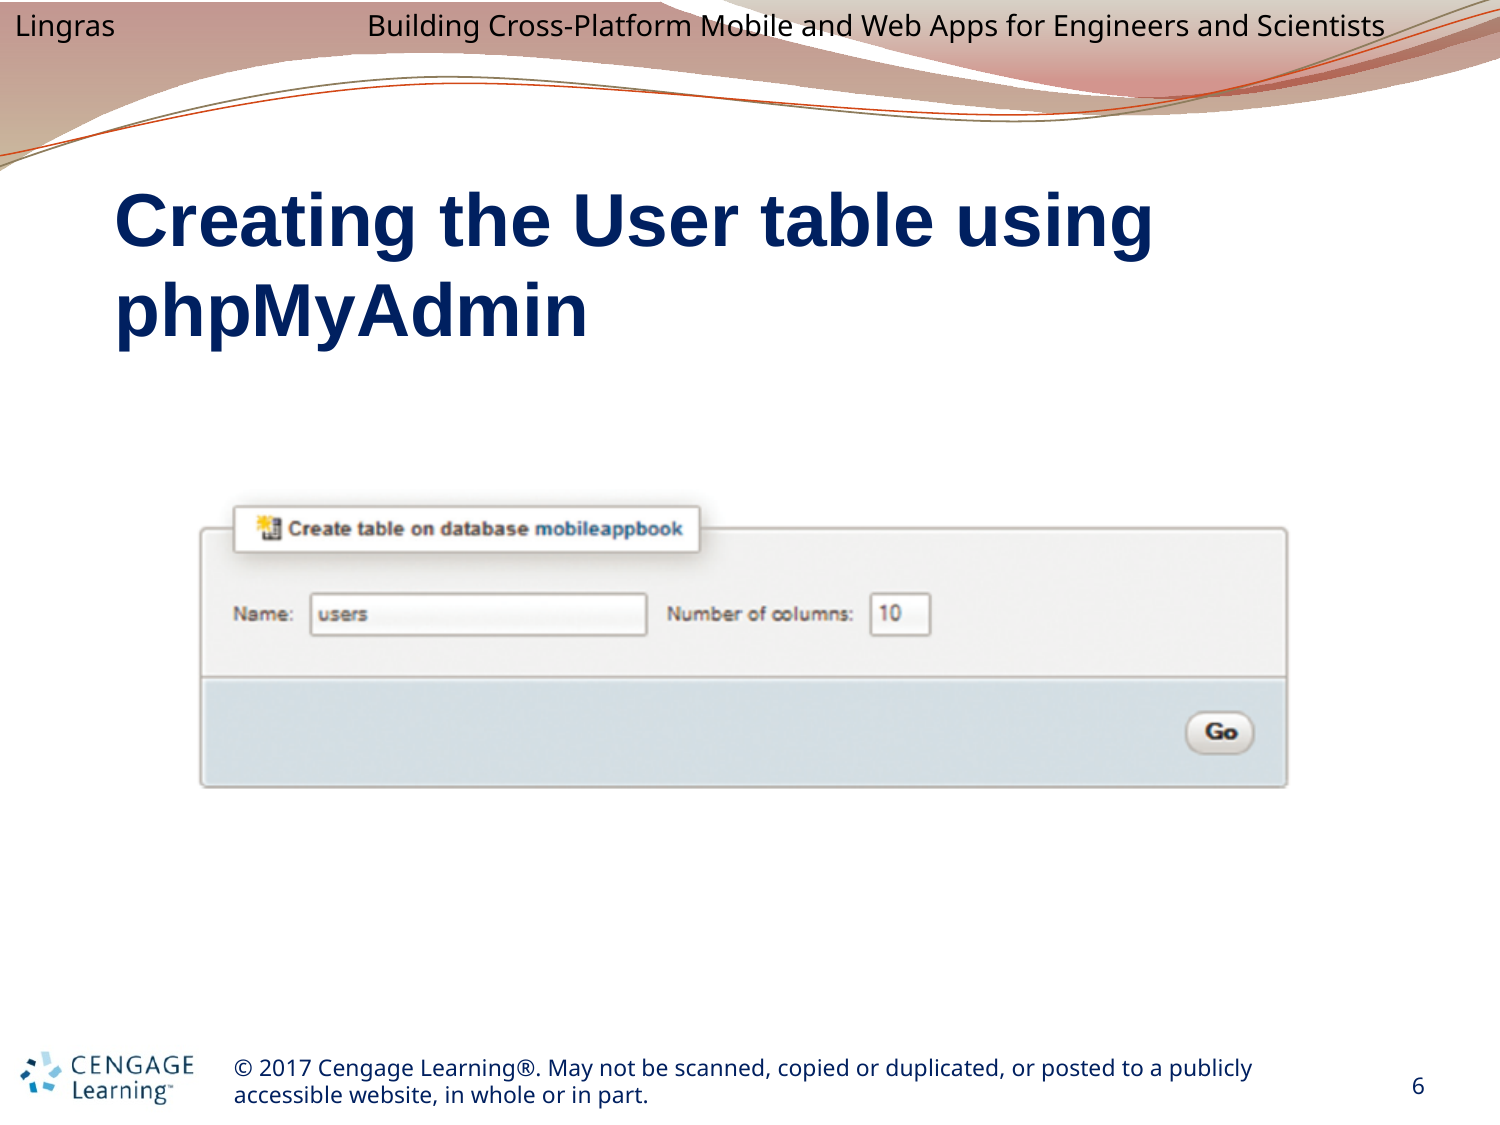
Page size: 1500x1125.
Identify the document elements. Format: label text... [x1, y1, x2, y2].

picture [0, 1031, 213, 1125]
slide_number 6 [1299, 1042, 1425, 1103]
title Creating the User table using phpMyAdmin [99, 164, 1382, 325]
picture [181, 474, 1303, 804]
footer © 2017 Cengage Learning®. May not be scanned, copied or duplicated, or posted to a publicly accessible website, in whole or in part. [233, 1048, 1359, 1109]
